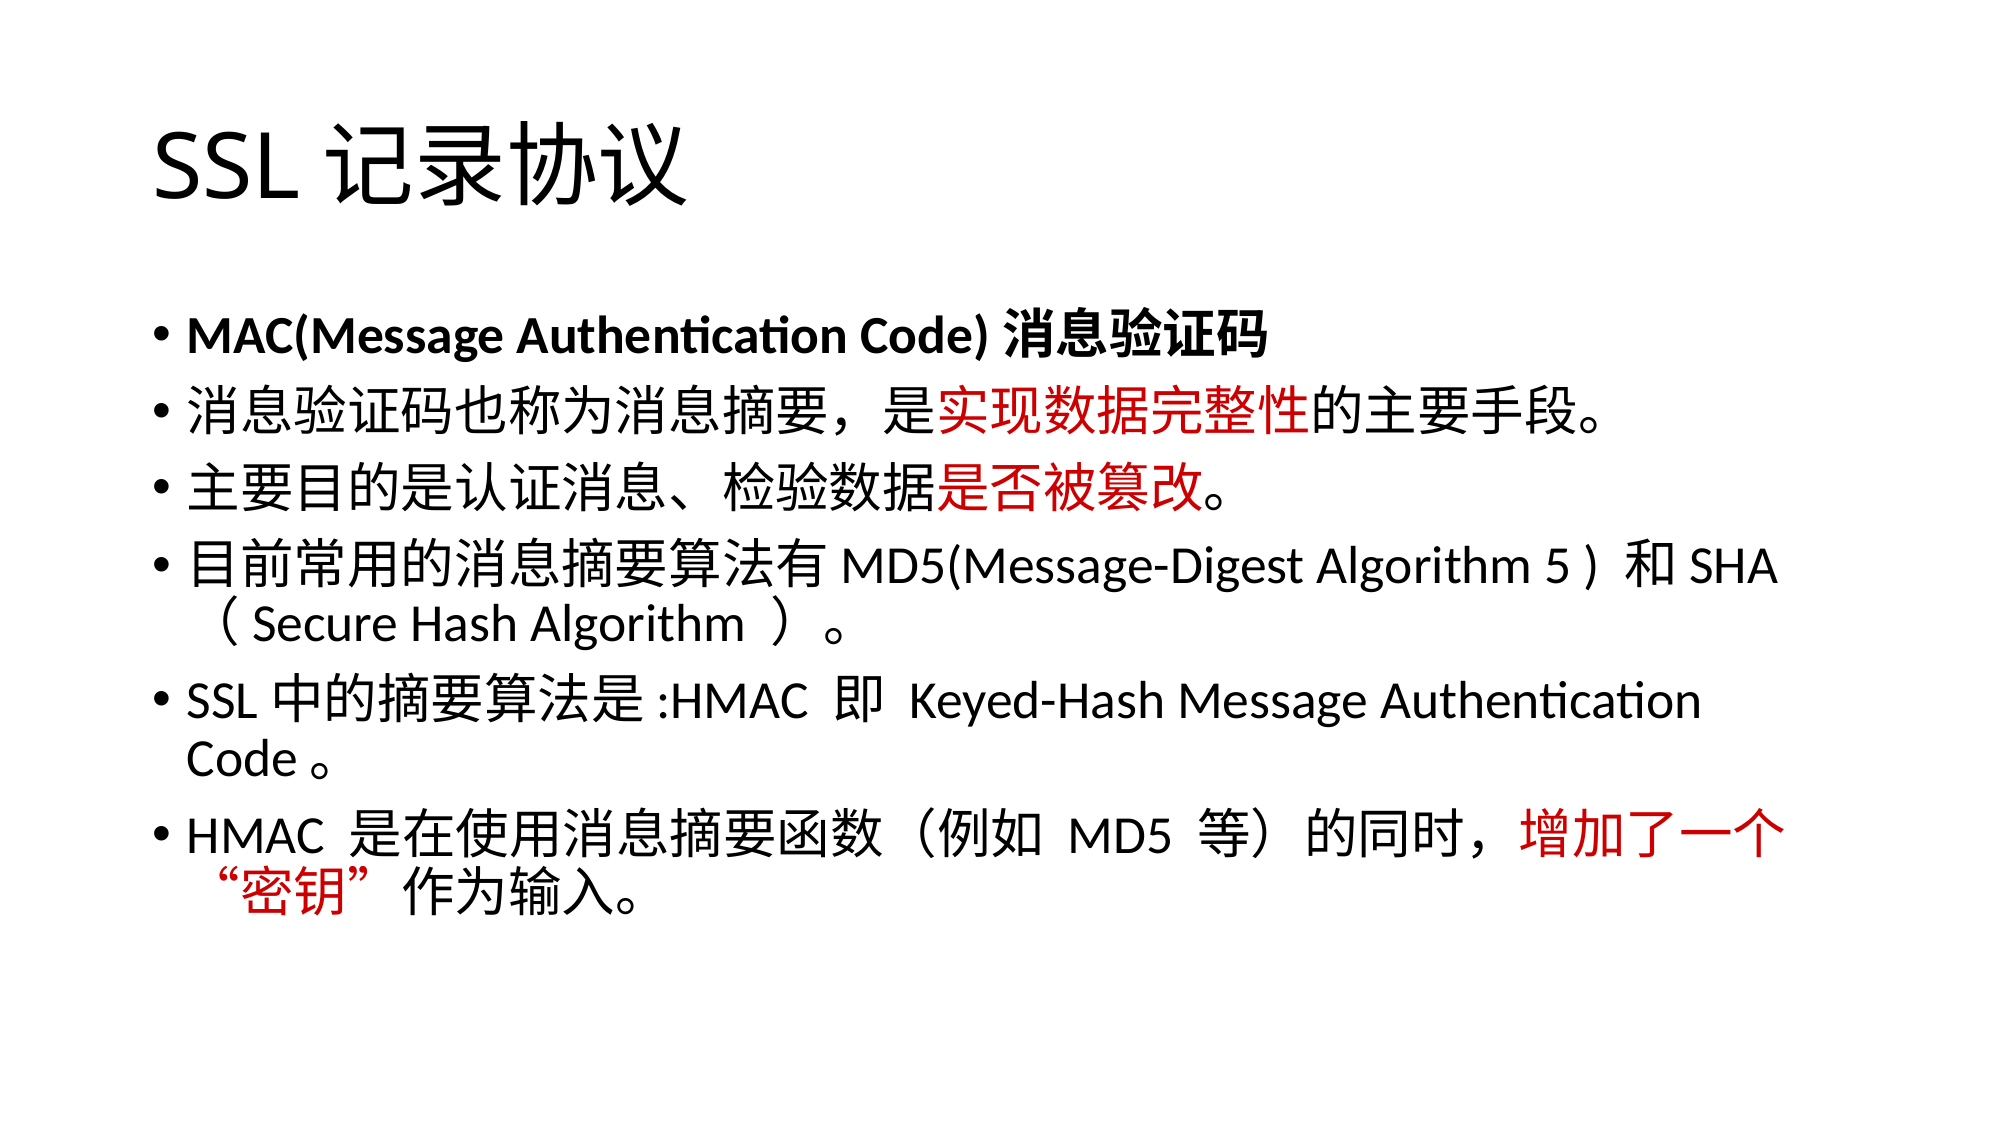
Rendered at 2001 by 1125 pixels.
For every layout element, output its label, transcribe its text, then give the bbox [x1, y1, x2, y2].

list MAC(Message Authentication Code)消息验证码 消息验证码也称为消息摘要，是实现数据完整性的主要手段。 主要目的是认证消息、检验数据是否被篡改。 目前常用的消息摘要算法有MD5(Message-Digest Algorithm 5 ) 和SHA（Secure Hash Algorithm ）。 SSL中的摘要算法是:HMAC 即 Keyed-Hash Message Authentication Code。 HMAC 是在使用消息摘要函数（例如 MD5 等）的同时，增加了一个“密钥”作为输入。 [137, 299, 1863, 1014]
title SSL记录协议 [137, 59, 1863, 278]
